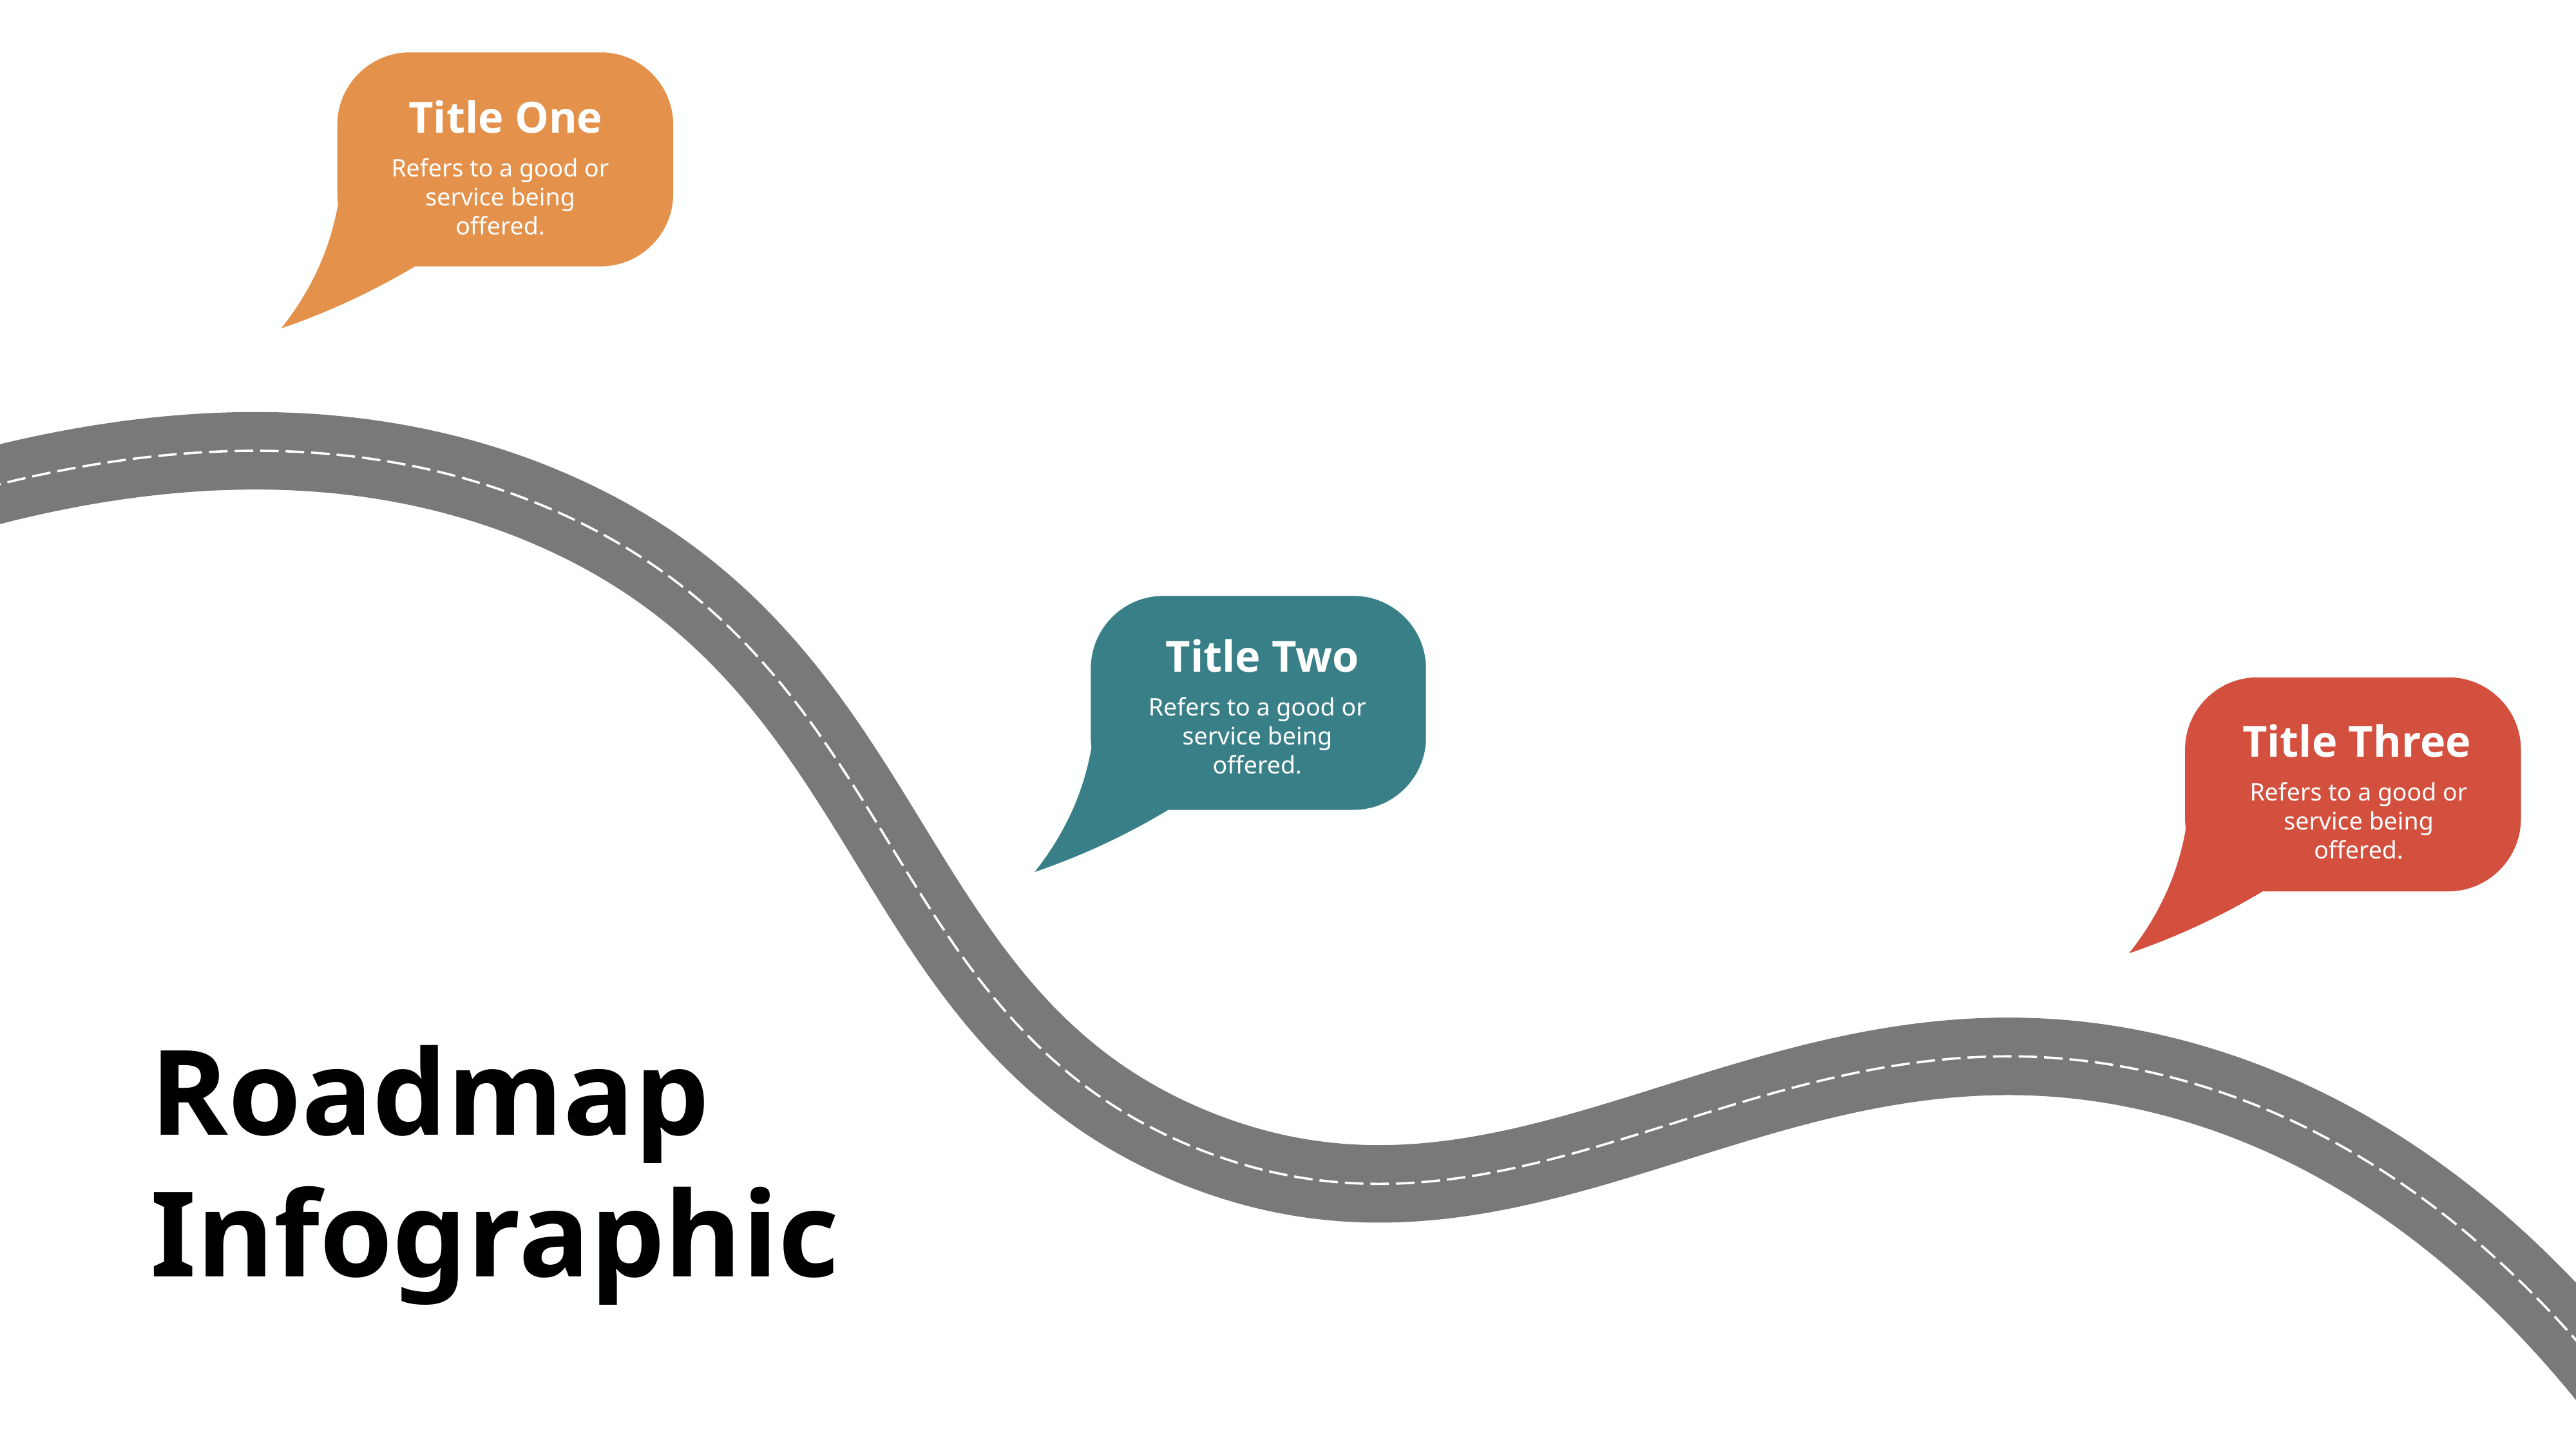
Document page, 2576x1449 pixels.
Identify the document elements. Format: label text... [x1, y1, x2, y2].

text_box [1035, 596, 1426, 872]
text_box Roadmap Infographic [140, 1012, 849, 1305]
text_box [2129, 677, 2521, 954]
text_box Title One [399, 85, 613, 146]
text_box Refers to a good or service being offered. [371, 147, 629, 245]
text_box Refers to a good or service being offered. [1129, 687, 1386, 784]
text_box [281, 52, 674, 328]
text_box Title Three [2233, 709, 2481, 770]
text_box Refers to a good or service being offered. [2229, 772, 2488, 869]
text_box Title Two [1156, 623, 1369, 685]
text_box [0, 450, 2576, 1449]
